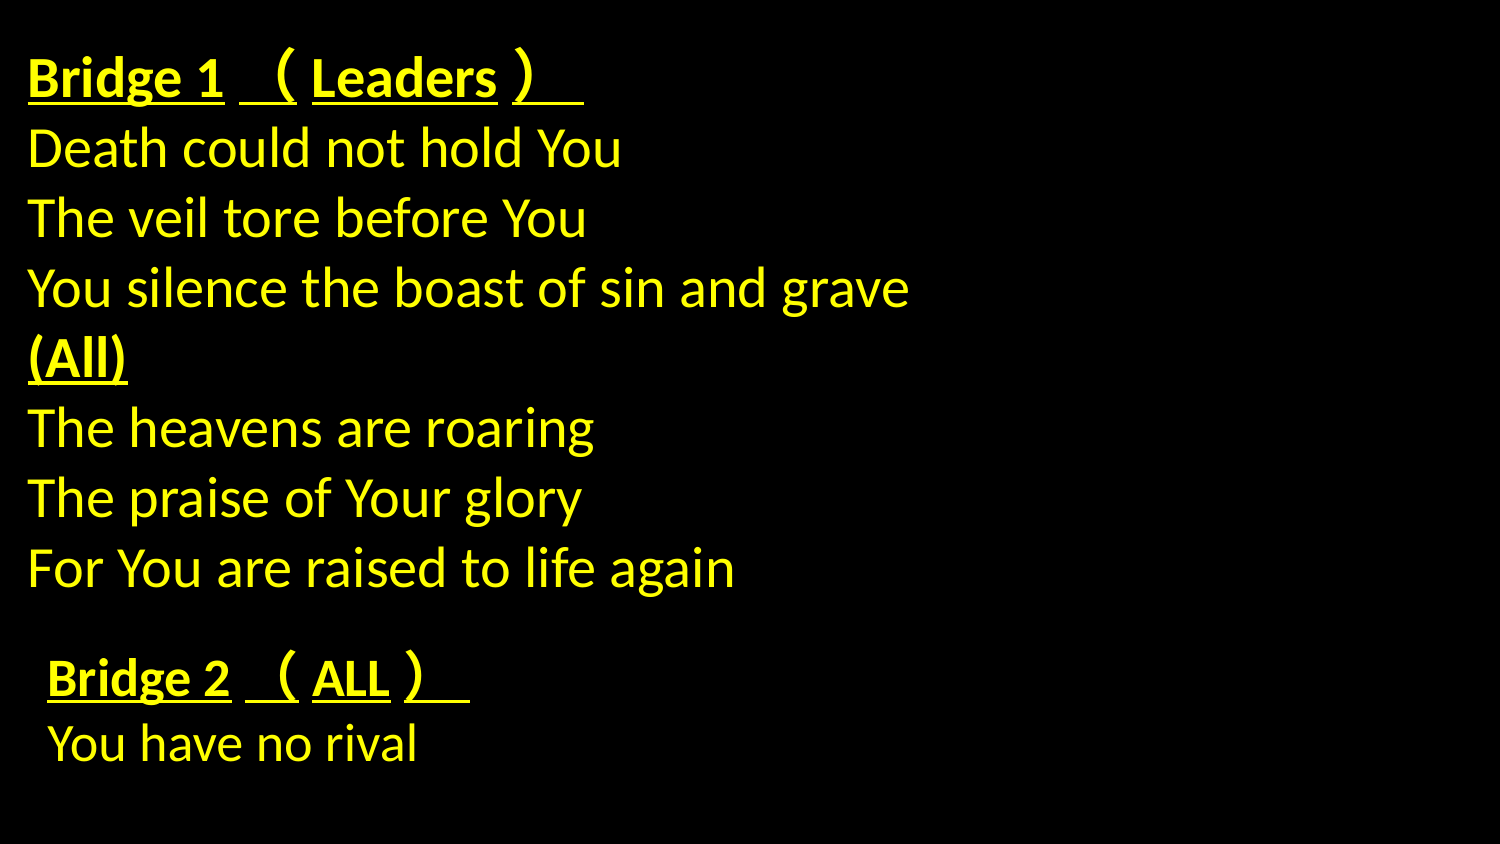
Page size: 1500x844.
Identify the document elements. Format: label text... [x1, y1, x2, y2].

text_box Bridge 2（ALL） You have no rival [40, 634, 1444, 780]
text_box Bridge 1（Leaders） Death could not hold You The veil tore before You You silence the boast of sin and grave (All) The heavens are roaring The praise of Your glory For You are raised to life again [19, 32, 1424, 607]
